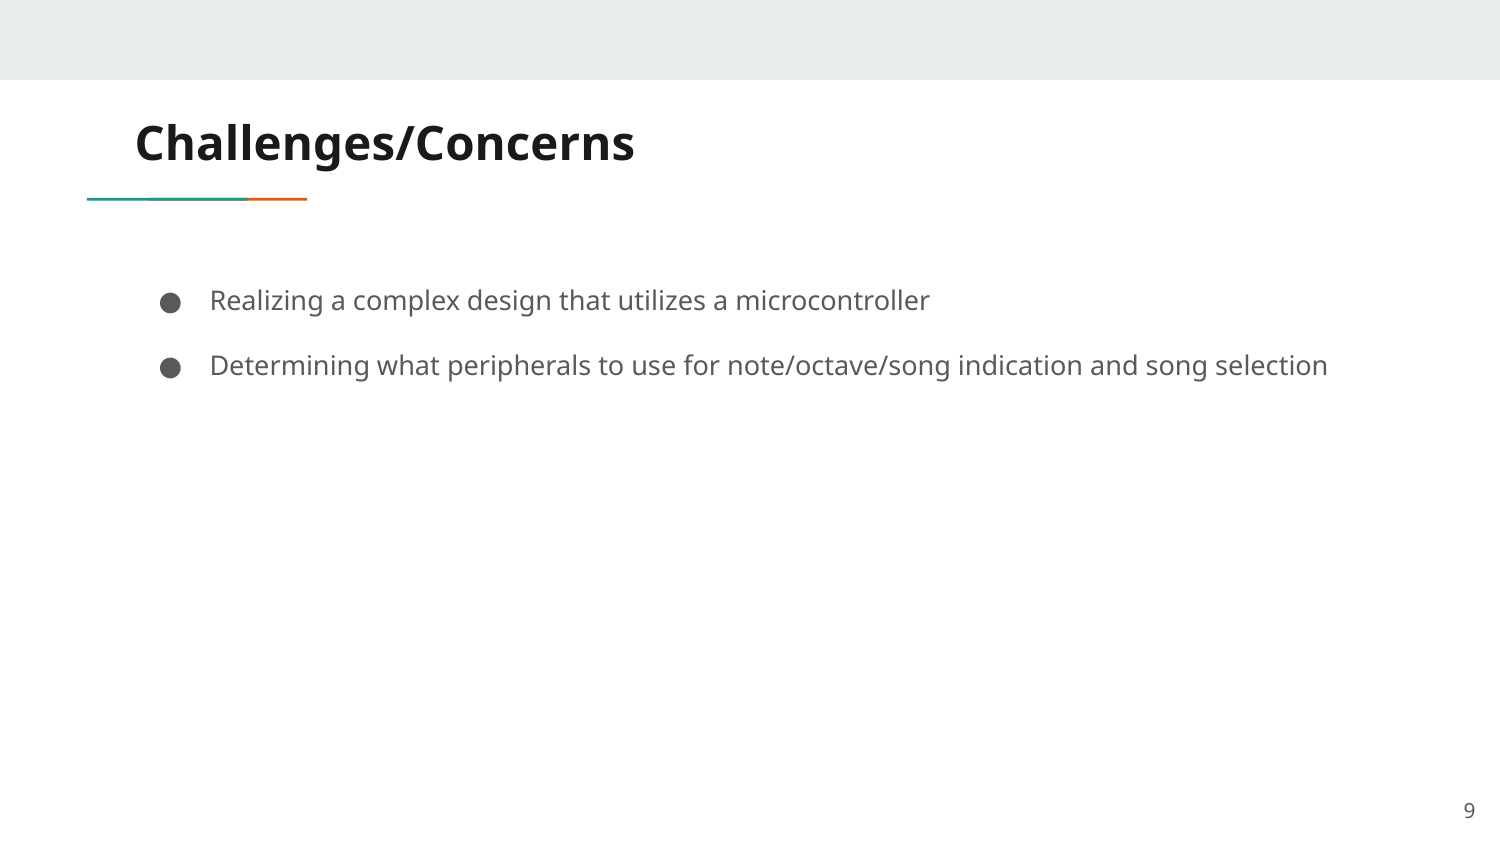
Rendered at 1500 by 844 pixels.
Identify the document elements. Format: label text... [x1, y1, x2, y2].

title Challenges/Concerns [119, 98, 1381, 186]
list Realizing a complex design that utilizes a microcontroller Determining what peripherals to use for note/octave/song indication and song selection [119, 236, 1381, 712]
slide_number ‹#› [1400, 779, 1491, 844]
